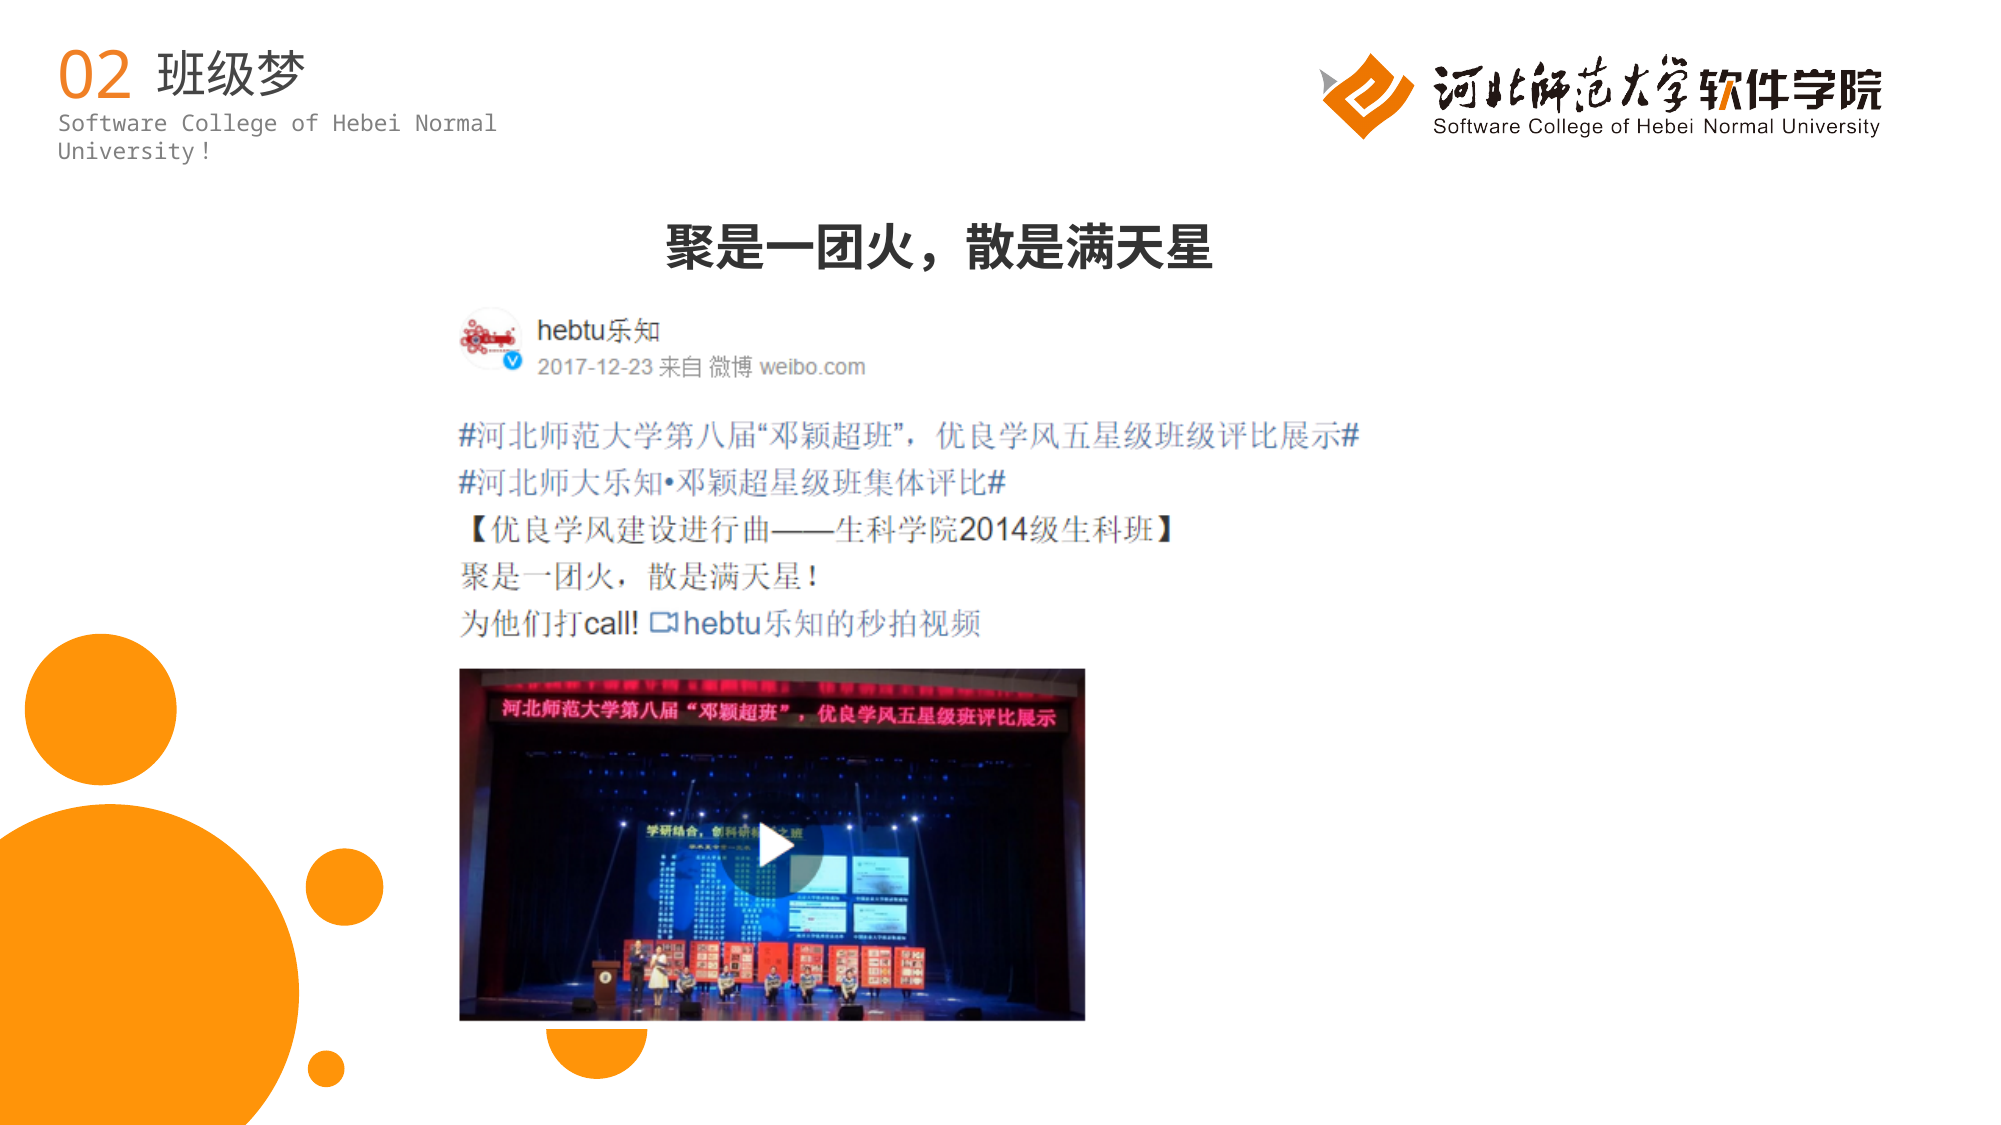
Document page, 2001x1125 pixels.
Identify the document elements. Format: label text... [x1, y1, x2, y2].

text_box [42, 24, 622, 145]
picture [1319, 53, 1882, 140]
picture [441, 298, 1503, 1029]
text_box [0, 804, 300, 1125]
text_box 聚是一团火，散是满天星 [650, 208, 1231, 283]
text_box [24, 633, 177, 786]
text_box [546, 1029, 648, 1079]
text_box [305, 848, 384, 926]
text_box [307, 1050, 345, 1088]
